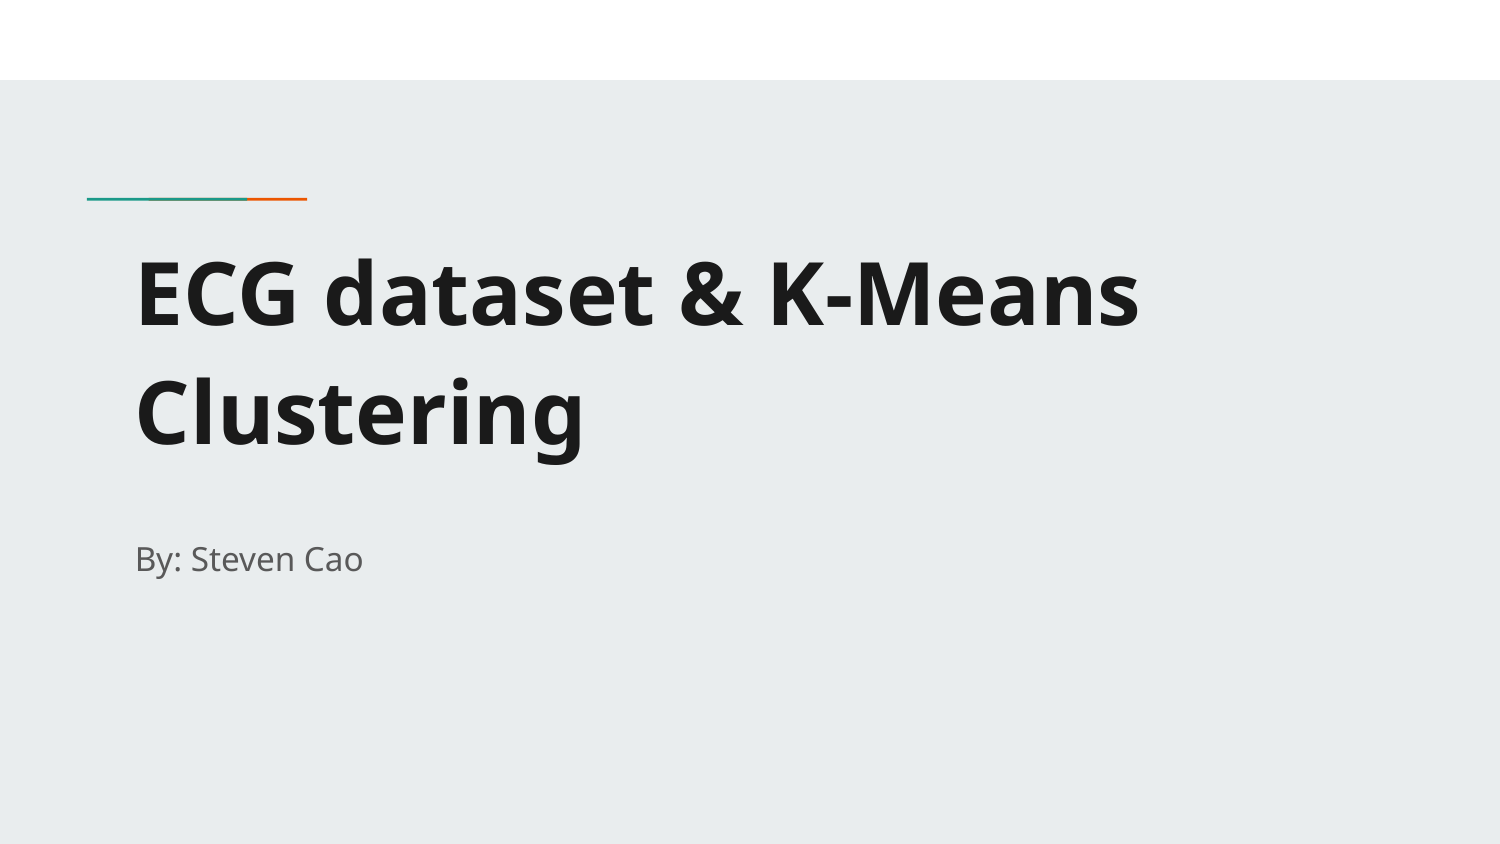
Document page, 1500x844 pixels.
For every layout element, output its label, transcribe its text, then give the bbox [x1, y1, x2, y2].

title ECG dataset & K-Means Clustering [119, 216, 1381, 490]
subtitle By: Steven Cao [119, 520, 1381, 610]
